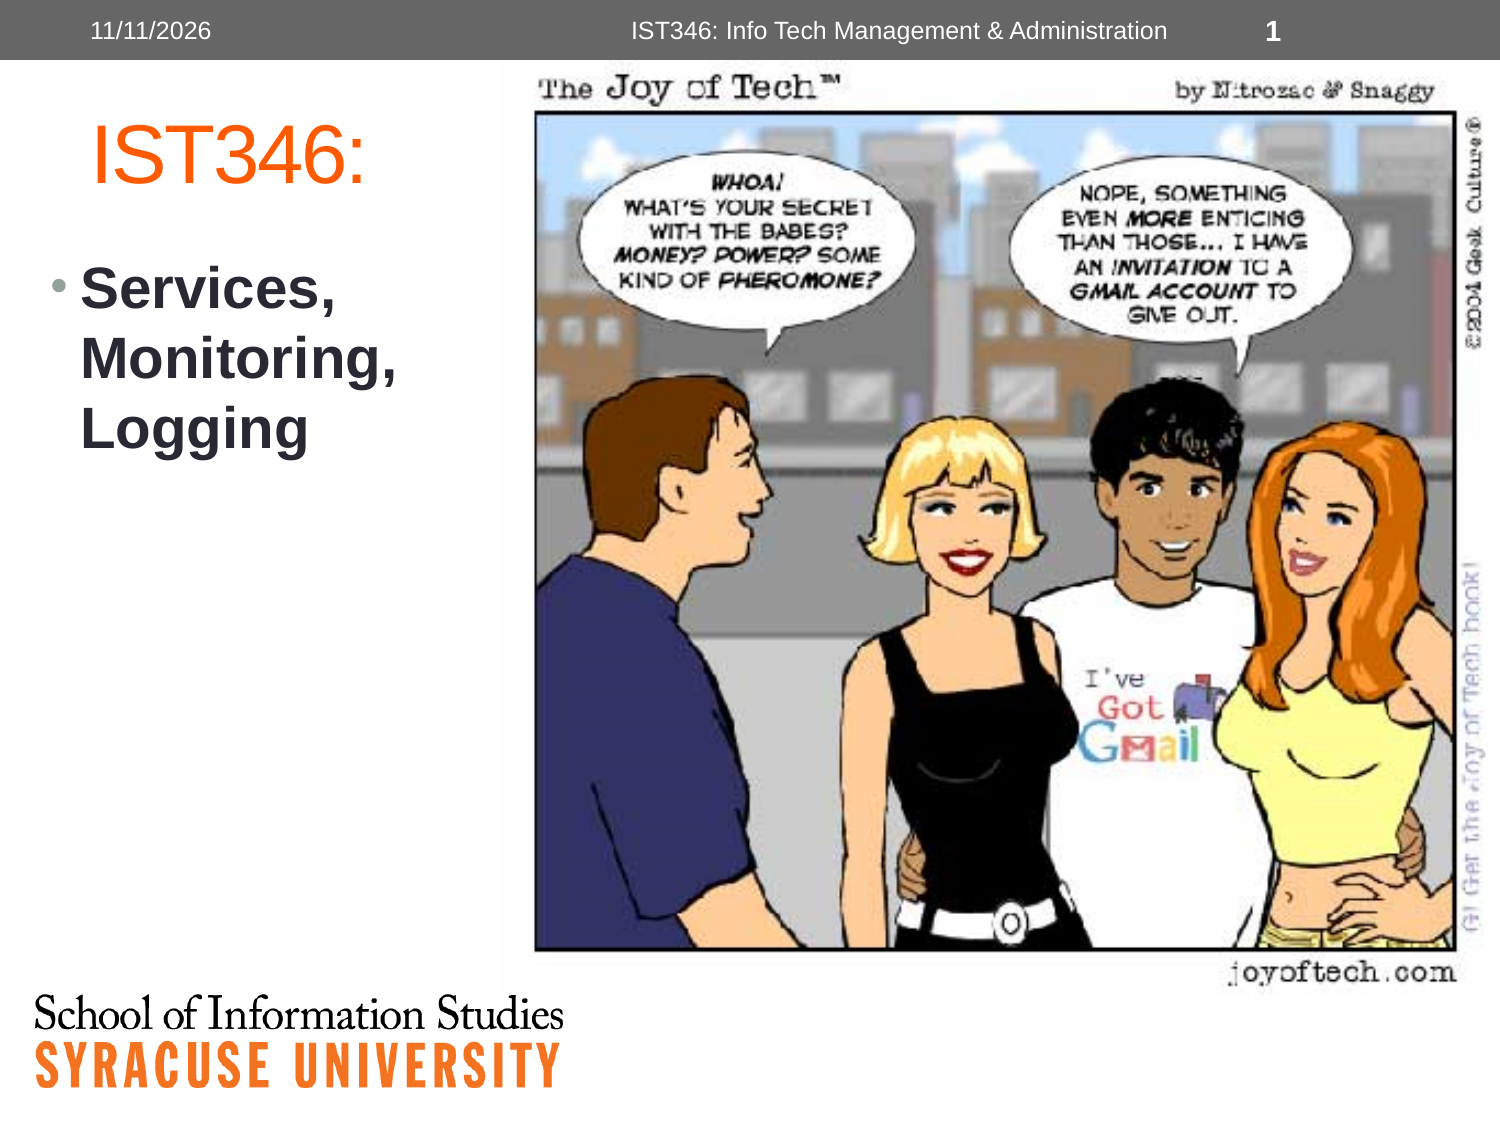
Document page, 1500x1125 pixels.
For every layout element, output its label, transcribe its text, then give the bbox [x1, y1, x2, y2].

picture [35, 59, 1488, 1088]
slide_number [75, 3, 550, 57]
footer IST346: Info Tech Management & Administration [562, 3, 1238, 56]
slide_number 1 [1250, 3, 1425, 56]
title IST346: [75, 87, 496, 213]
list Services, Monitoring, Logging [35, 243, 463, 975]
